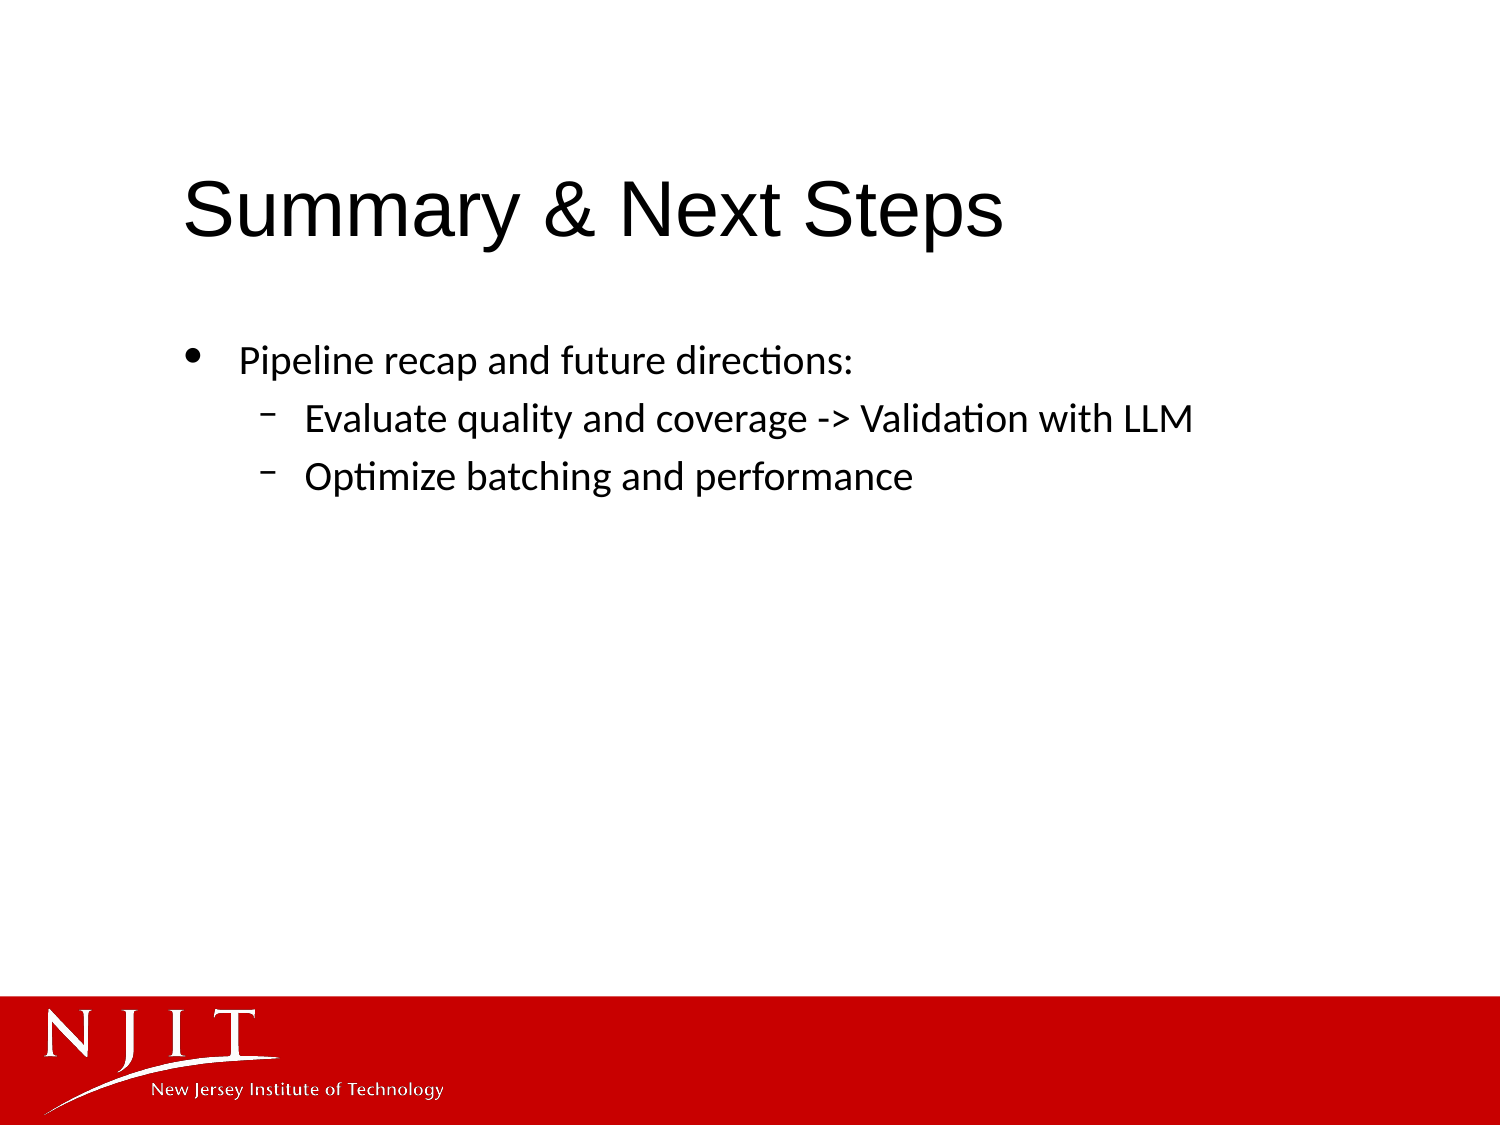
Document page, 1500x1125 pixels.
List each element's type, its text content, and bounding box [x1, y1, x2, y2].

title Summary & Next Steps [167, 149, 1443, 324]
picture [42, 1008, 443, 1115]
list Pipeline recap and future directions: Evaluate quality and coverage -> Validation with LLM Optimize batching and performance [167, 324, 1443, 1000]
